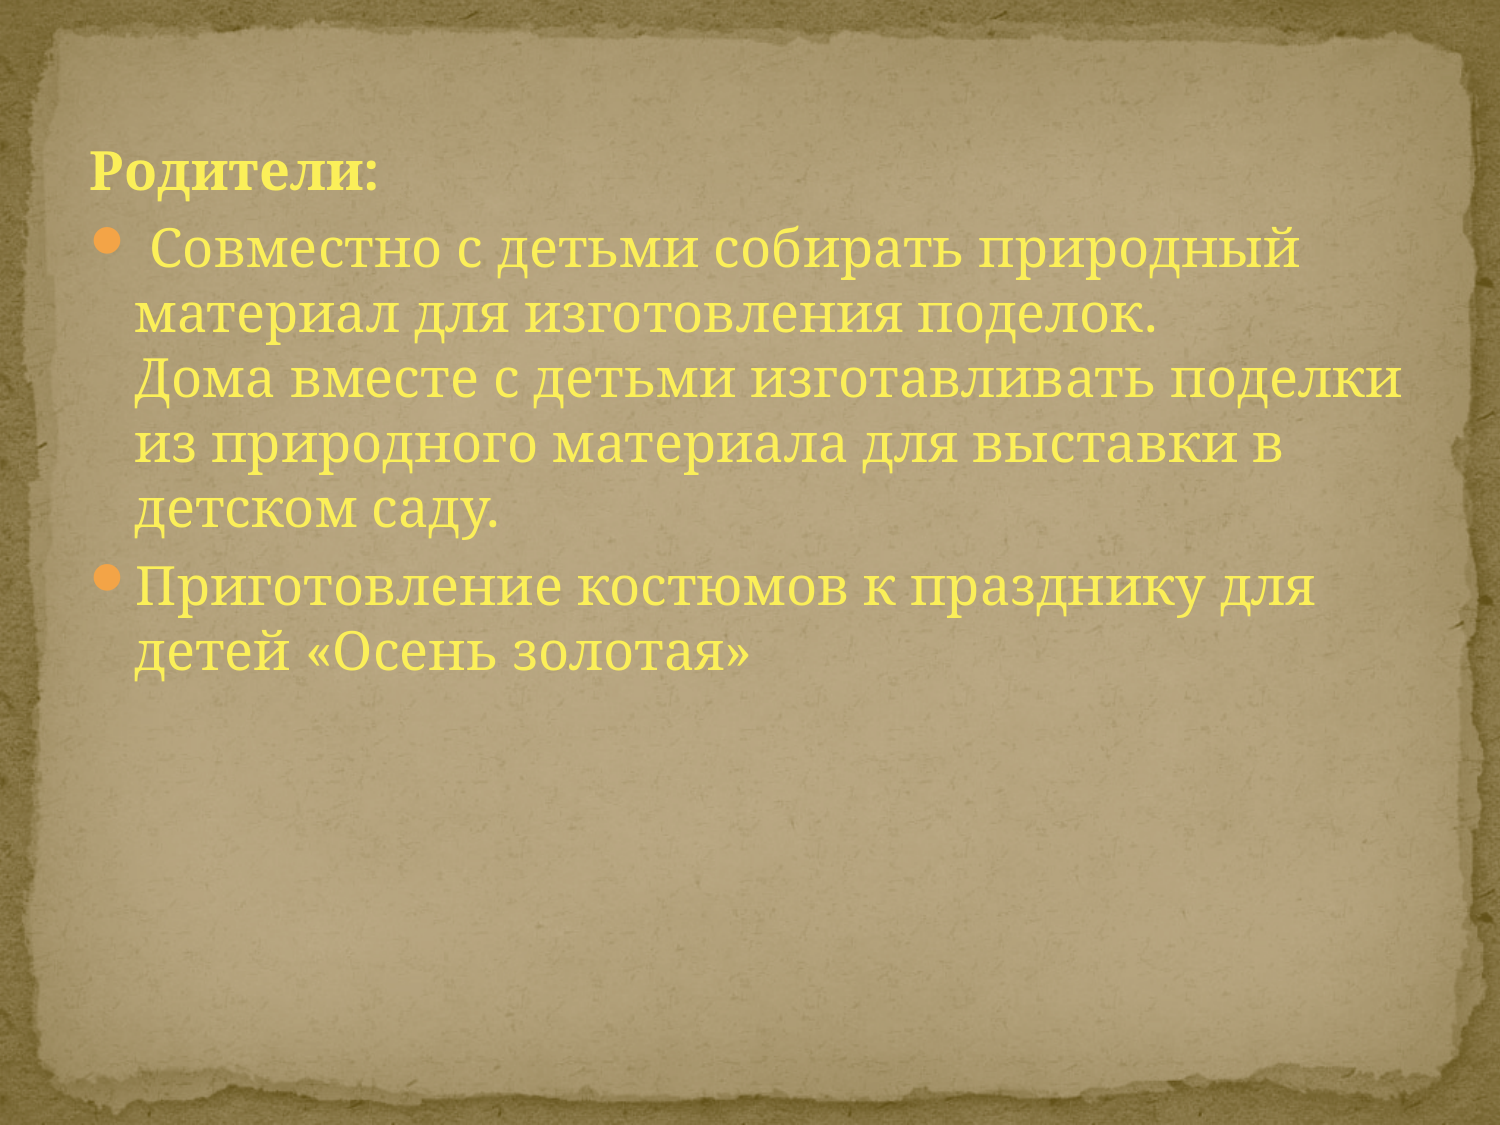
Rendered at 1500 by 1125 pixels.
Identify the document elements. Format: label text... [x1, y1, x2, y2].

list Родители: Совместно с детьми собирать природный материал для изготовления поделок. Дома вместе с детьми изготавливать поделки из природного материала для выставки в детском саду. Приготовление костюмов к празднику для детей «Осень золотая» [75, 128, 1425, 1000]
